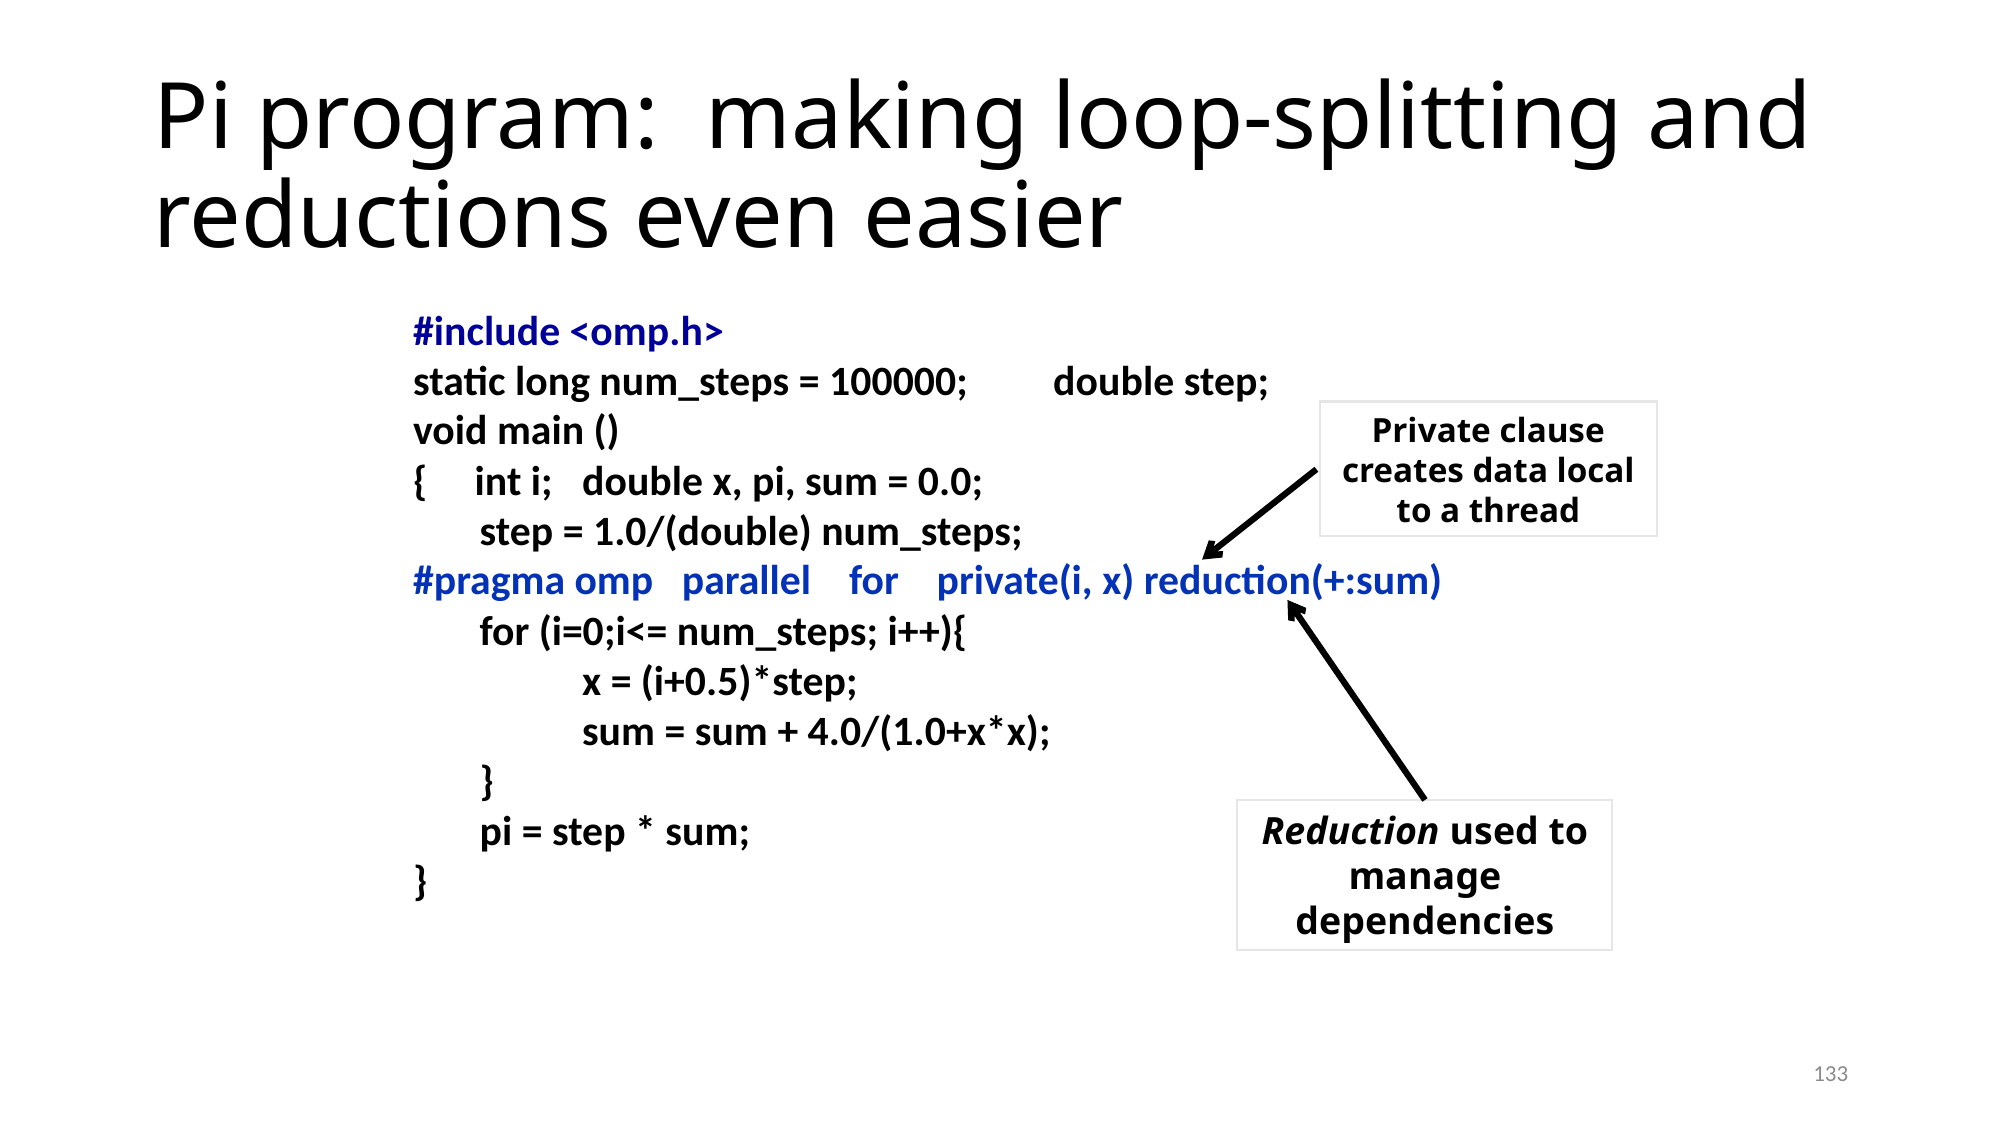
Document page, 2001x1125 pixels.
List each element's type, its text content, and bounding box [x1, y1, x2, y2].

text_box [1237, 599, 1613, 953]
text_box #include <omp.h> static long num_steps = 100000; double step; void main () { int i; double x, pi, sum = 0.0; step = 1.0/(double) num_steps; #pragma omp parallel for private(i, x) reduction(+:sum) for (i=0;i<= num_steps; i++){ x = (i+0.5)*step; sum = sum + 4.0/(1.0+x*x); } pi = step * sum; } [397, 295, 1653, 912]
slide_number 133 [1413, 1042, 1864, 1103]
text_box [1201, 401, 1657, 560]
title Pi program: making loop-splitting and reductions even easier [138, 60, 1864, 278]
